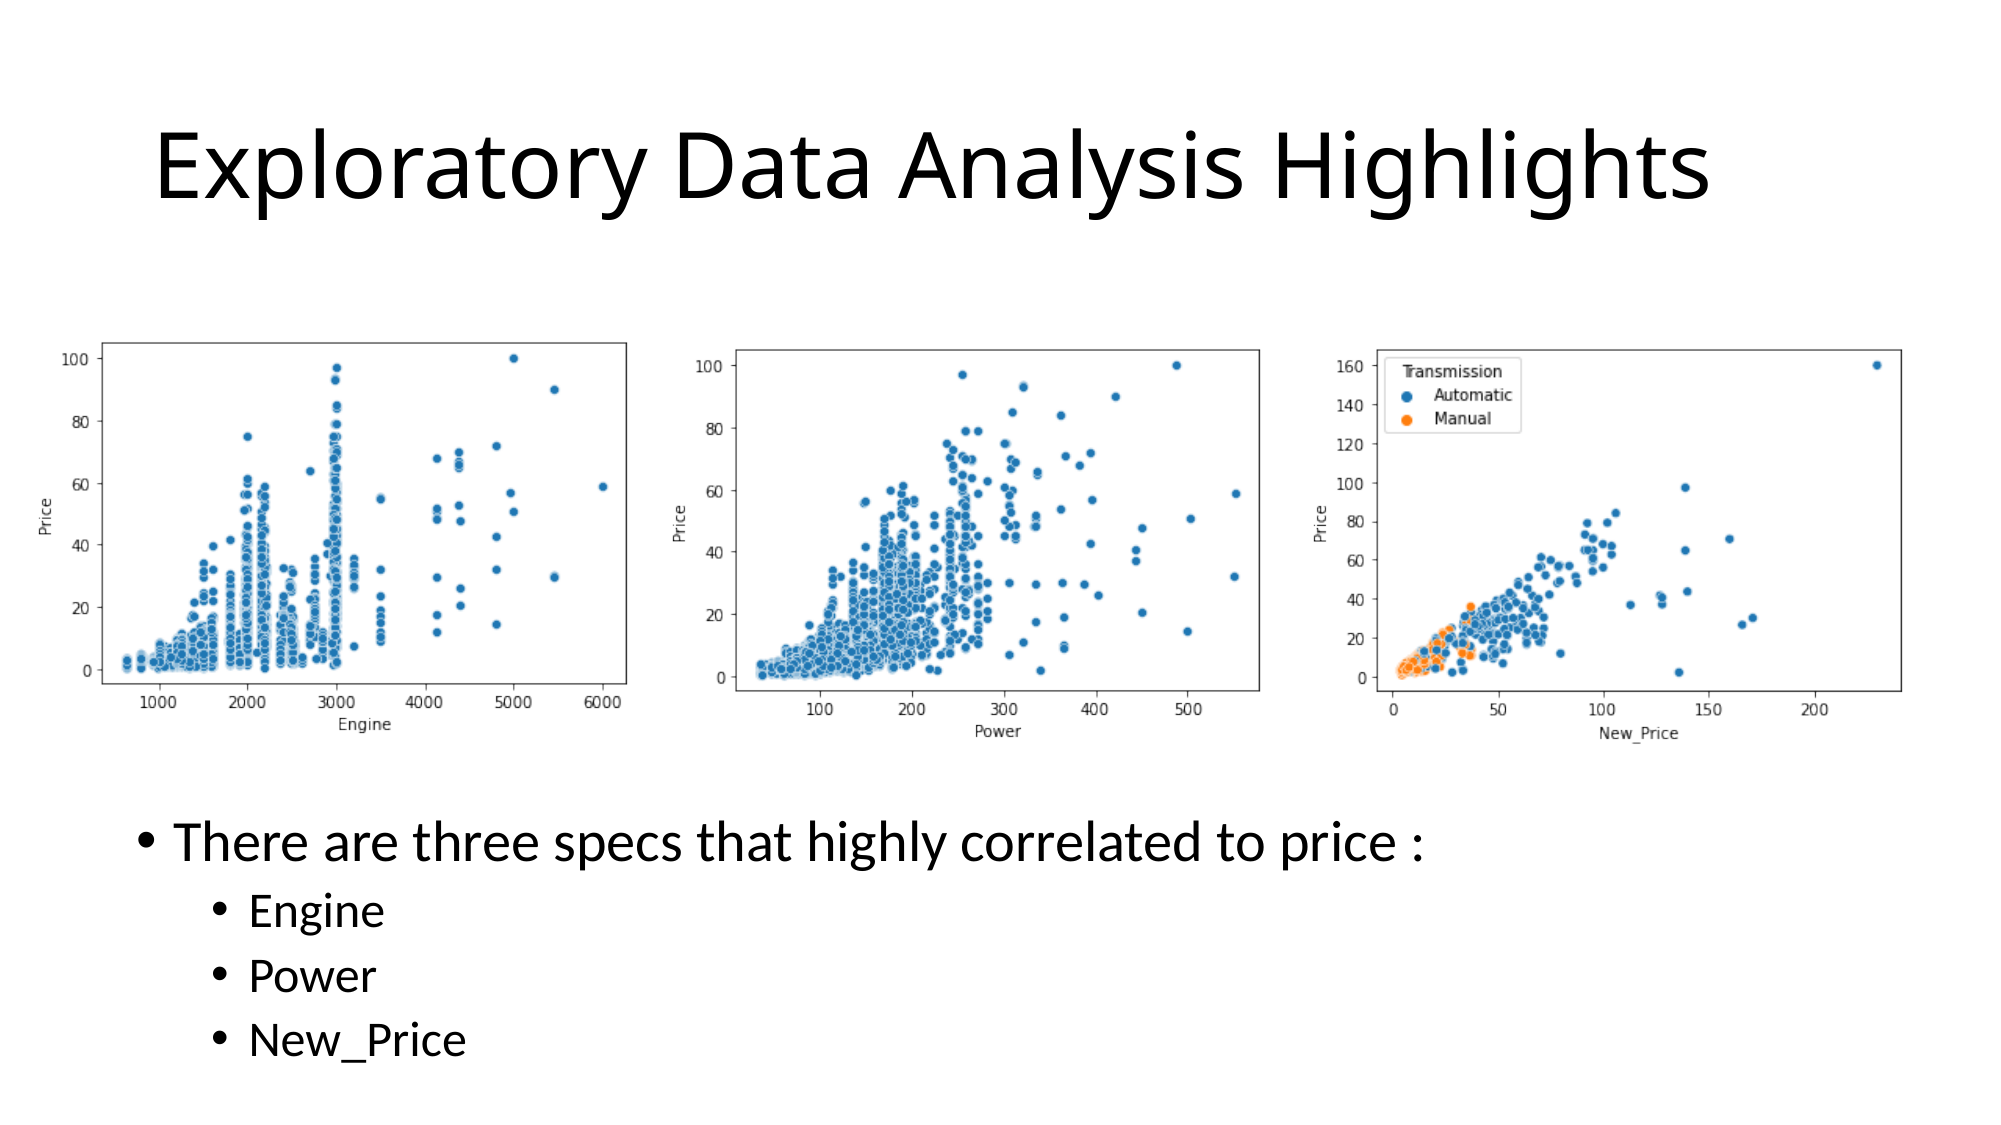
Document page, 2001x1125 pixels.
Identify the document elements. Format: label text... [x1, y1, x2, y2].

title Exploratory Data Analysis Highlights [137, 59, 1863, 278]
text_box There are three specs that highly correlated to price : Engine Power New_Price [121, 803, 1846, 1108]
picture [28, 333, 637, 743]
picture [662, 340, 1270, 750]
picture [1303, 340, 1912, 752]
